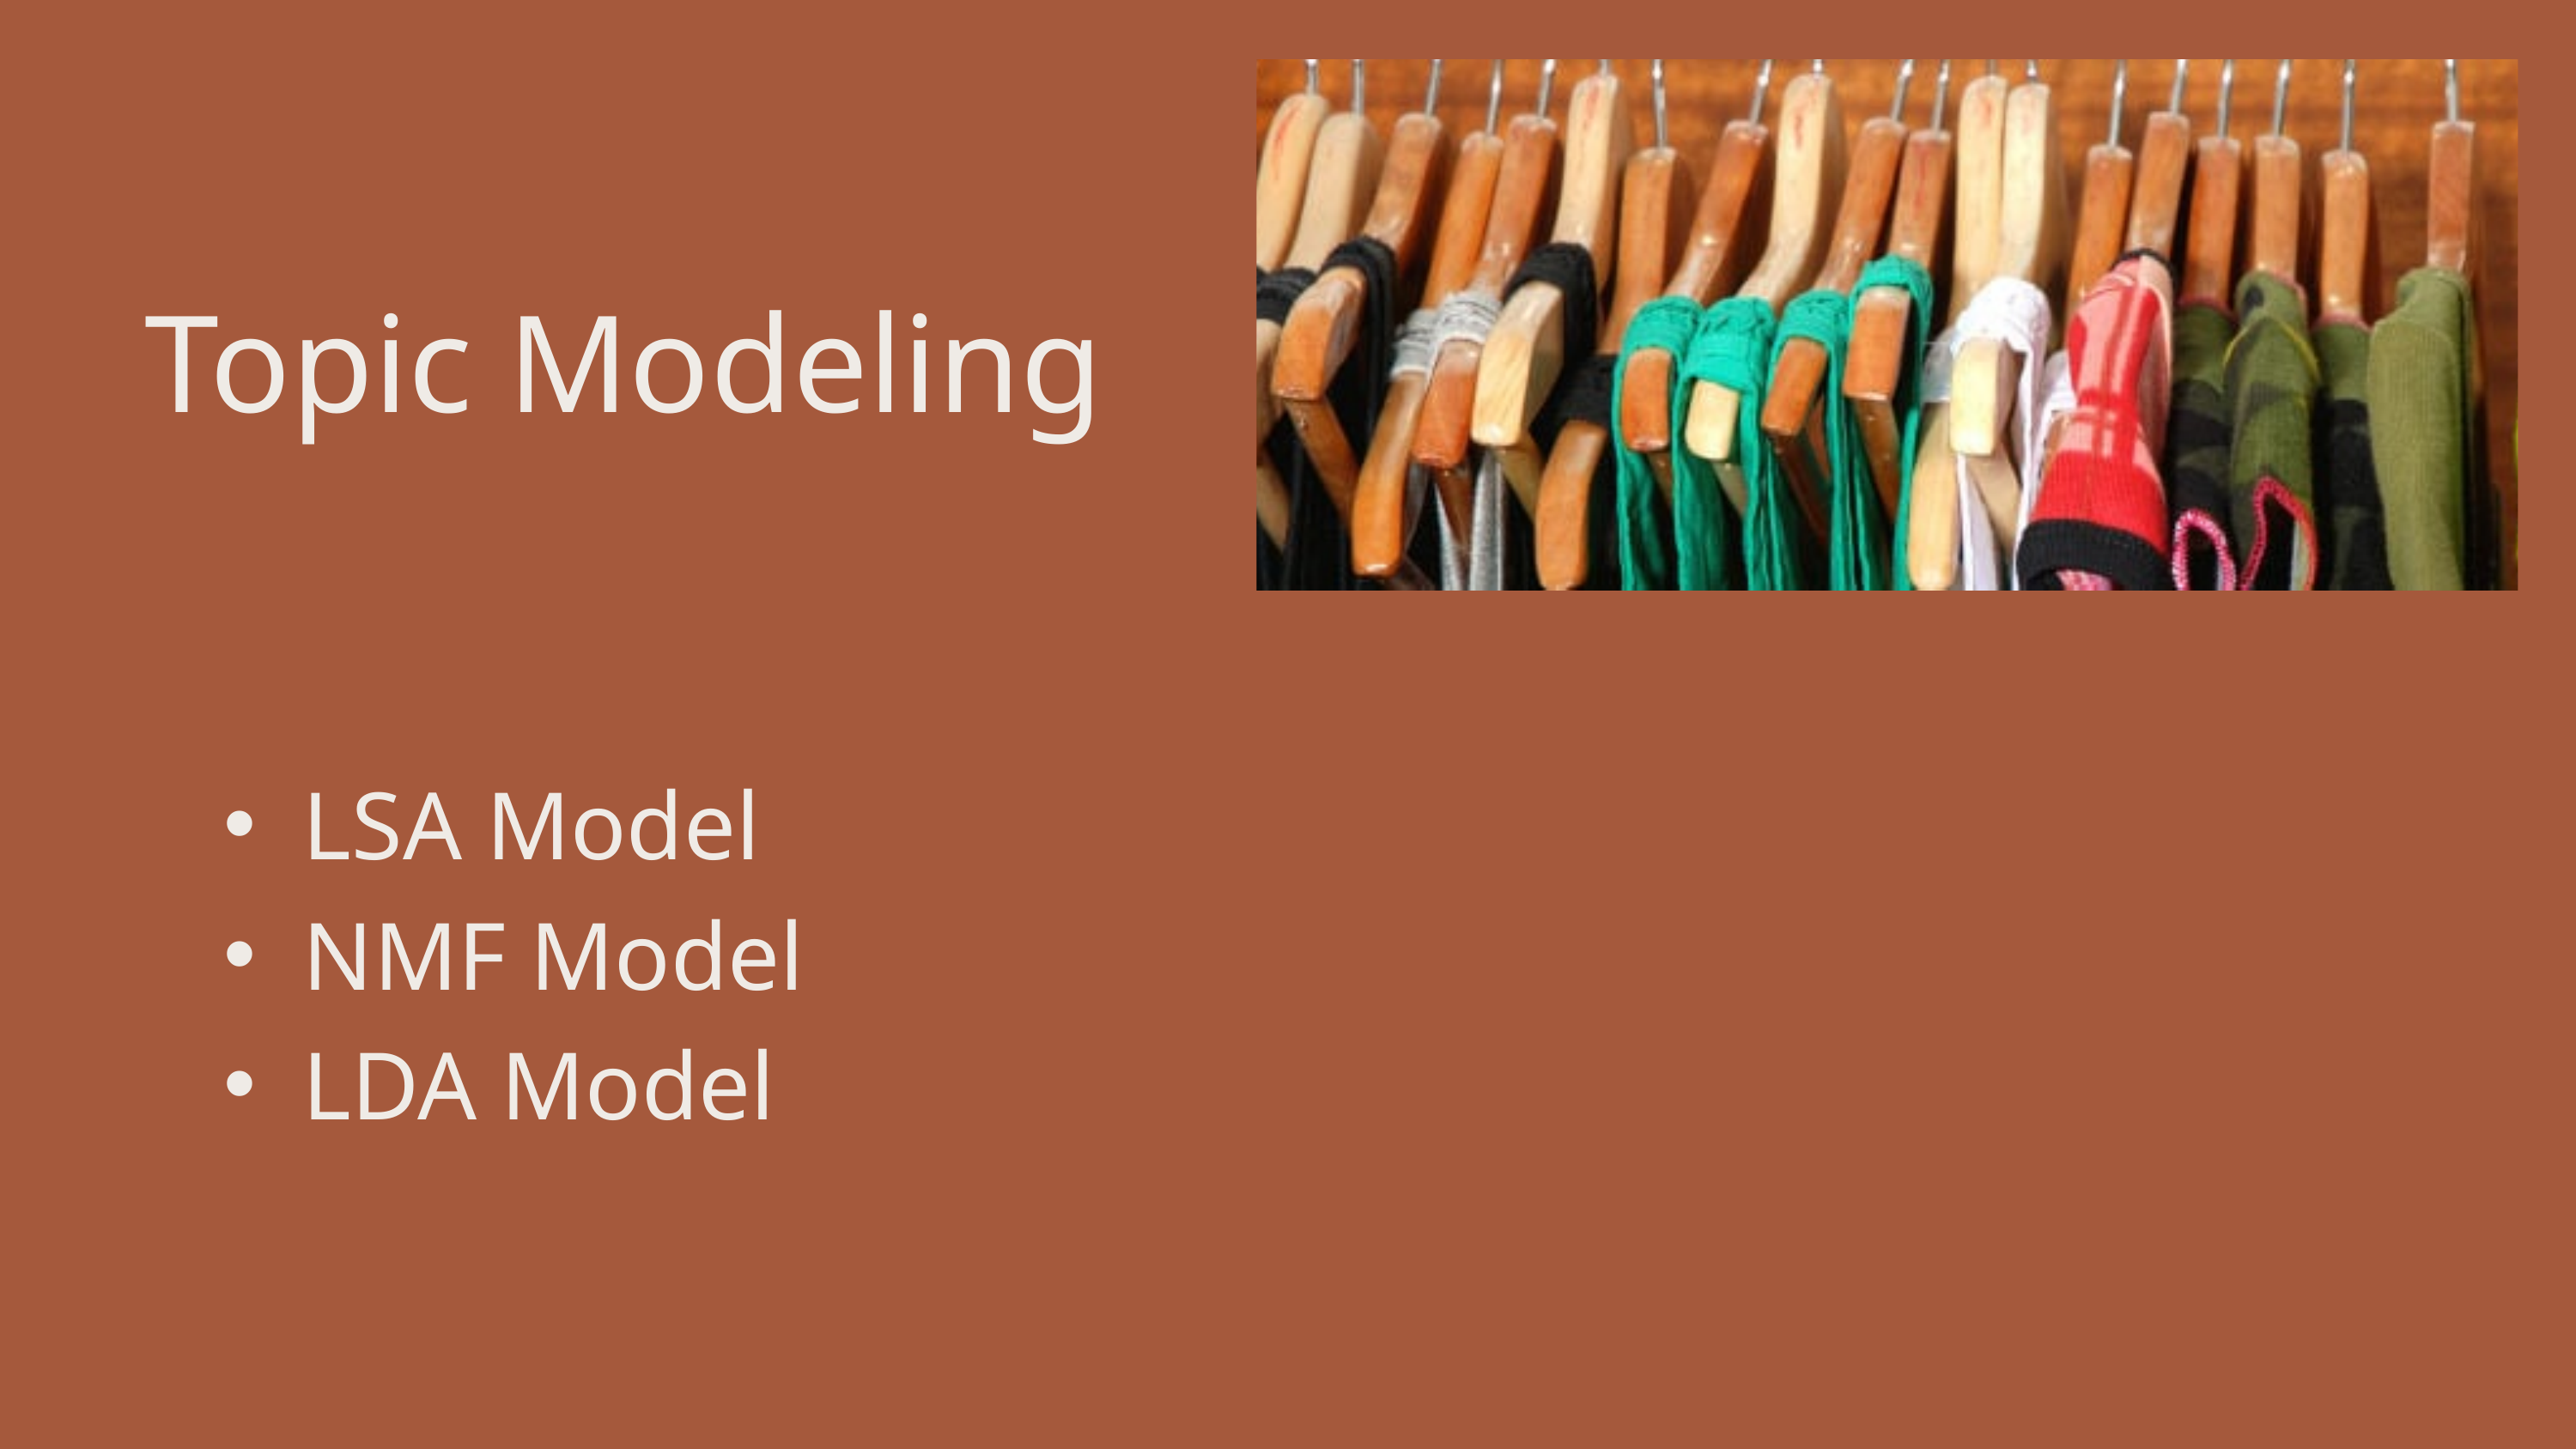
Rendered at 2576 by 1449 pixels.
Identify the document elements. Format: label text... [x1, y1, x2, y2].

text_box LSA Model NMF Model LDA Model [144, 748, 2432, 1139]
picture [1256, 59, 2518, 591]
text_box Topic Modeling [144, 277, 1133, 440]
